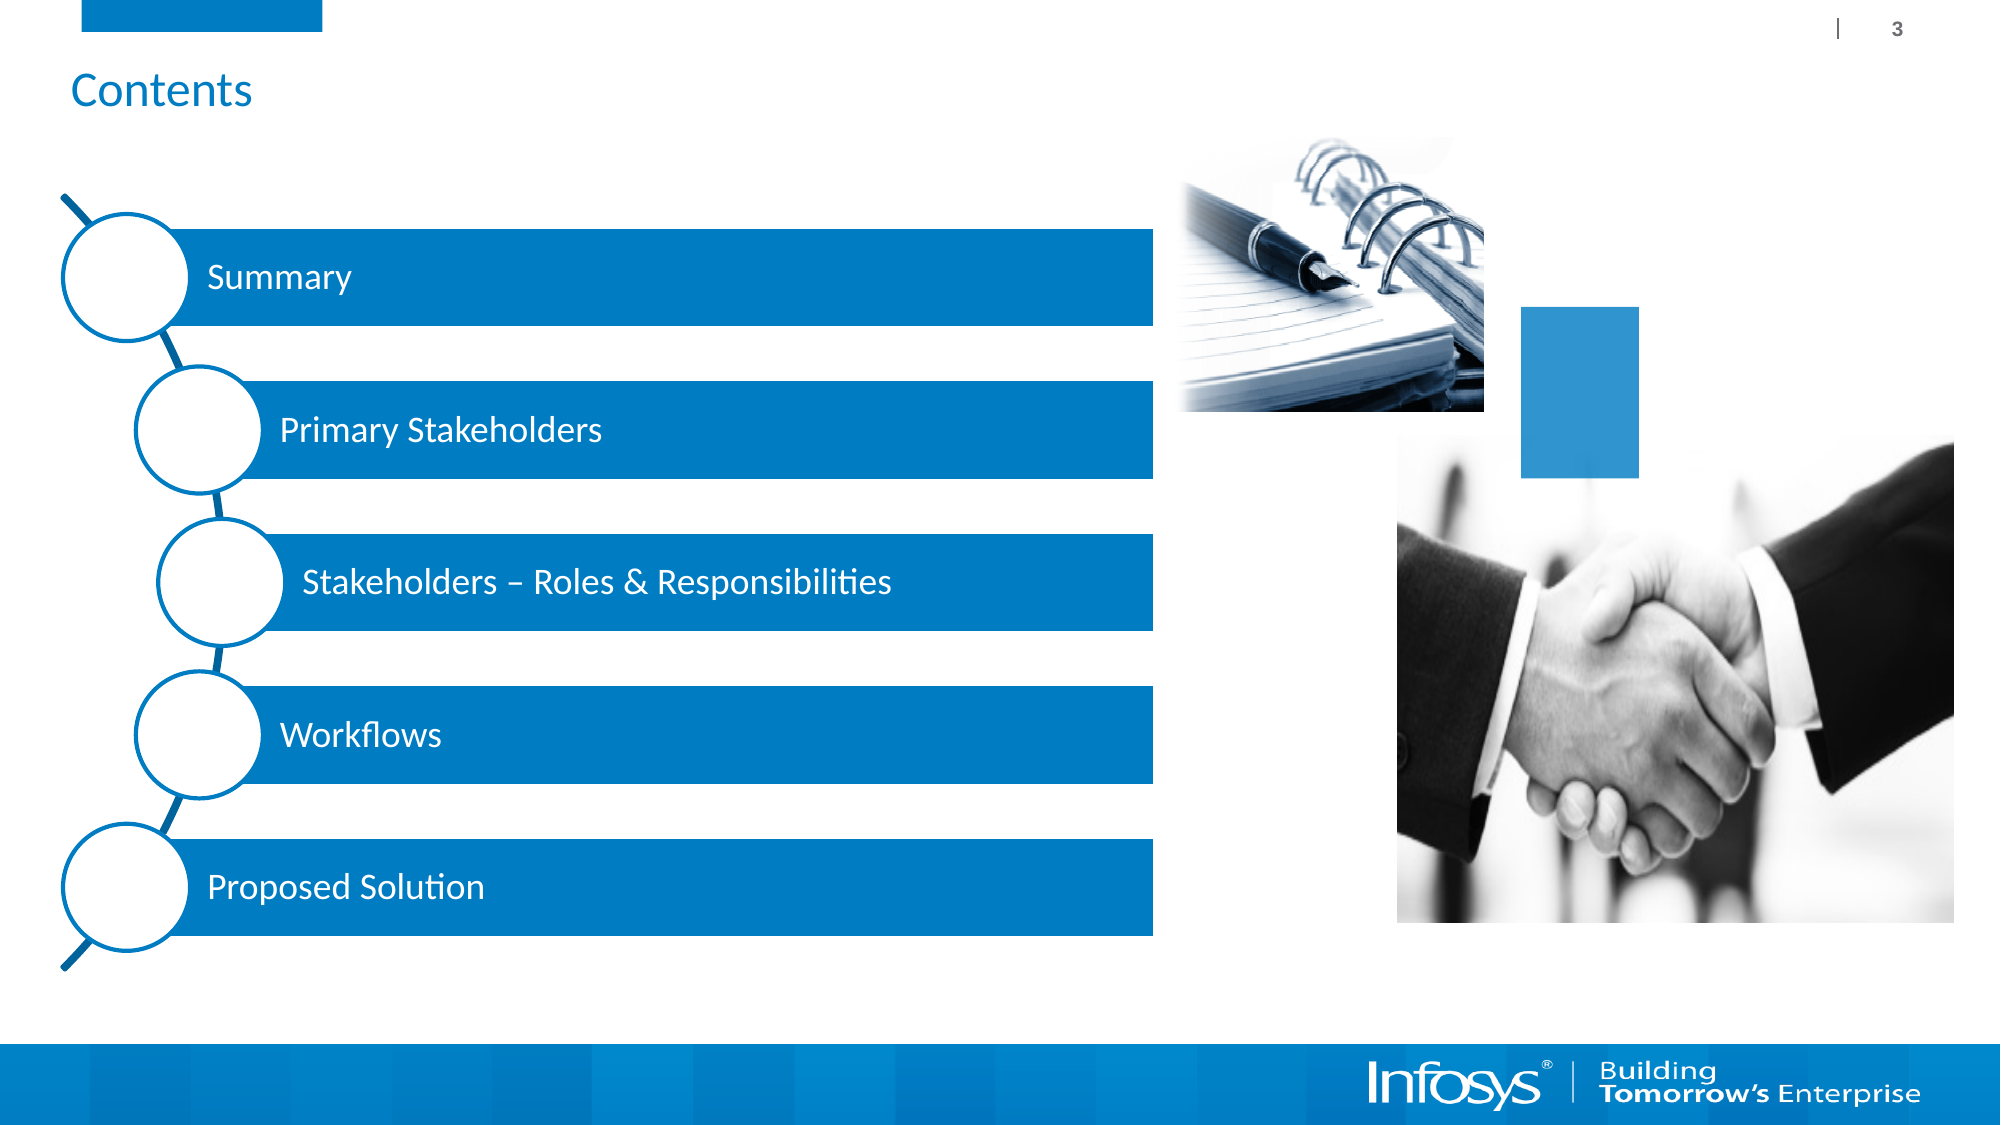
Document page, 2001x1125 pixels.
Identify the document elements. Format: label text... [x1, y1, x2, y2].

slide_number 3 [1886, 9, 1909, 31]
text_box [1166, 137, 1955, 924]
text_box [49, 175, 1167, 990]
title Contents [50, 31, 1951, 149]
picture [0, 1033, 2000, 1125]
